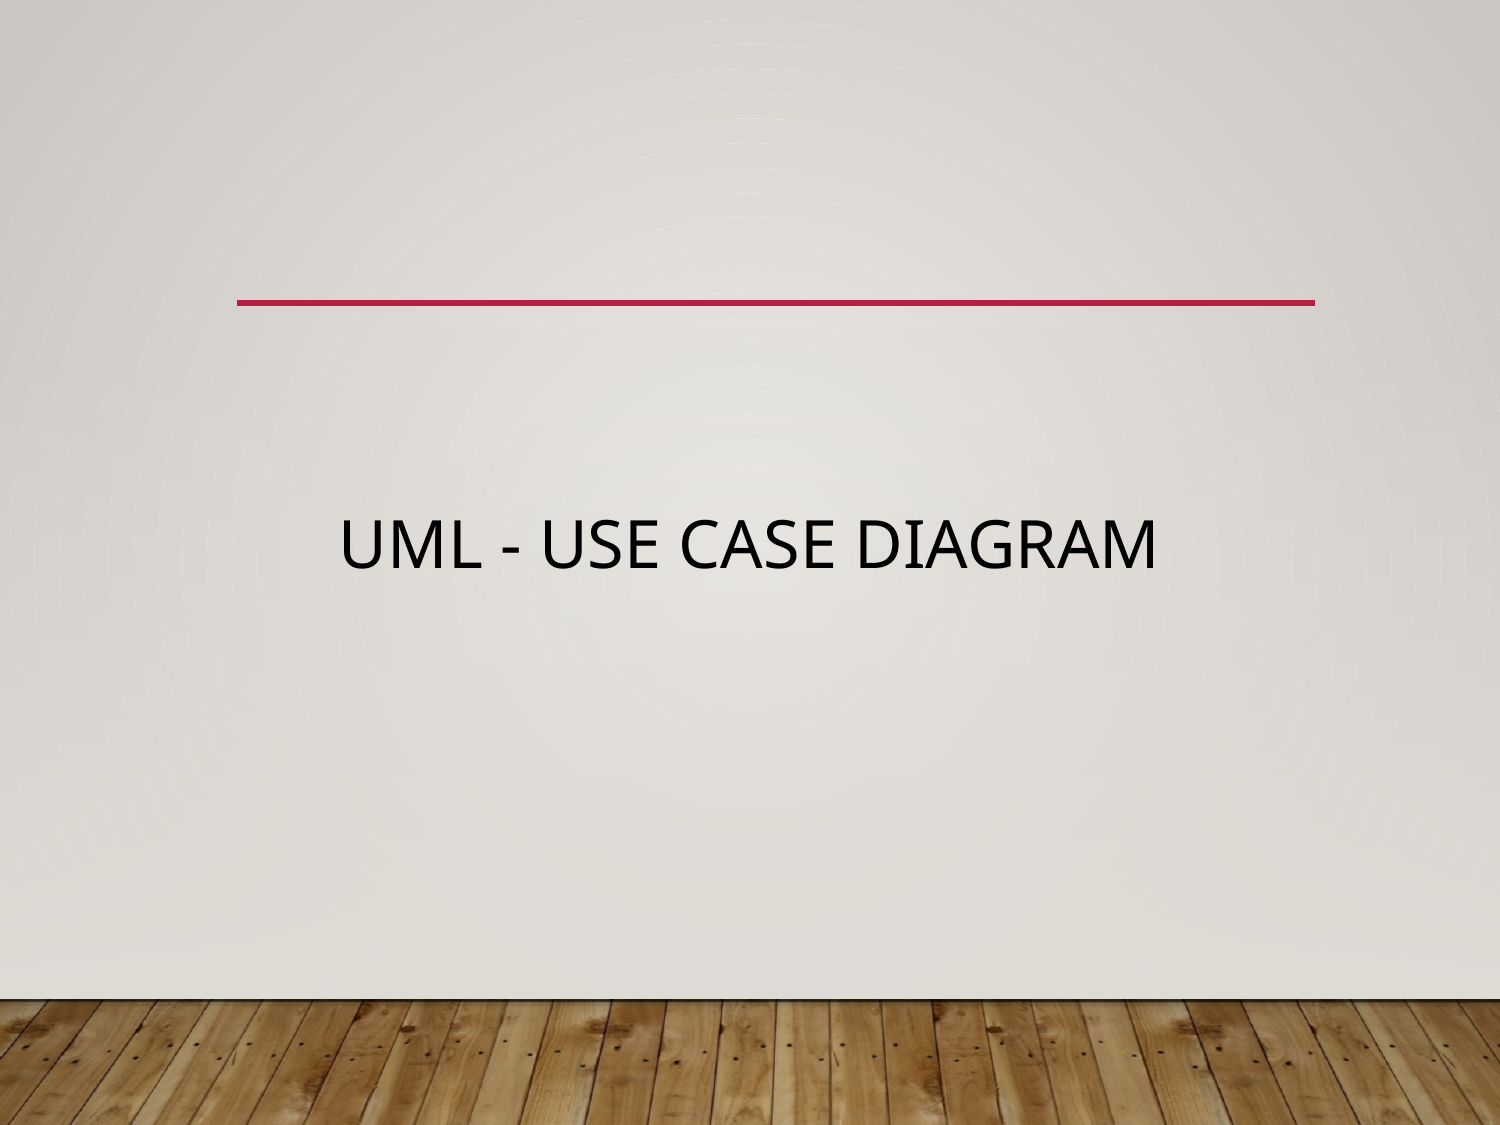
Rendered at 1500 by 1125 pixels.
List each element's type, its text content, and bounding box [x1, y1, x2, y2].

picture [0, 999, 1500, 1125]
title UML - Use case Diagram [211, 503, 1289, 676]
